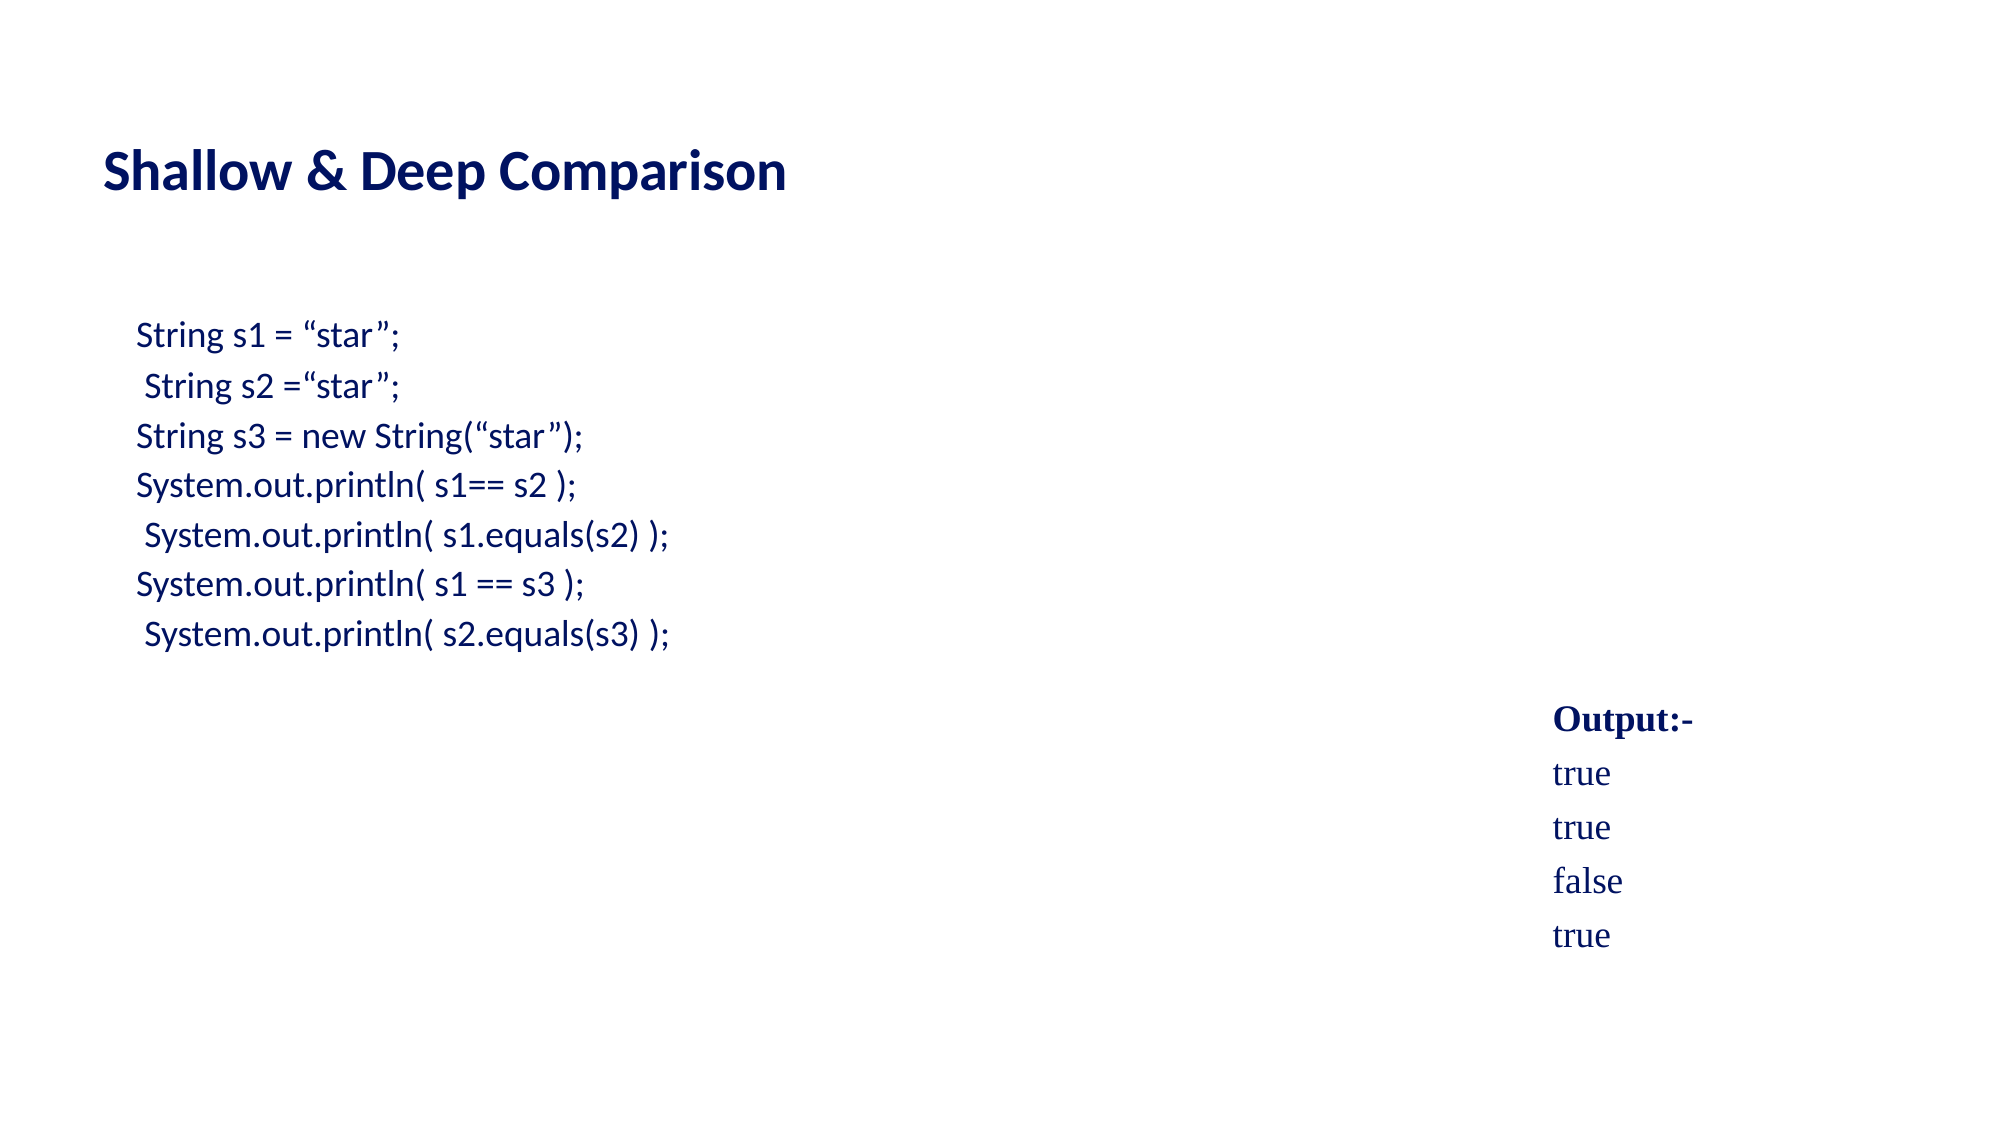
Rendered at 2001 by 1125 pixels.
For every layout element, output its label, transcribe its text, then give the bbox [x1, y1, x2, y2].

title Shallow & Deep Comparison [101, 129, 1026, 320]
text_box Output:- true true false true [1550, 682, 1745, 955]
text_box String s1 = “star”; String s2 =“star”; String s3 = new String(“star”); System.out.println( s1== s2 ); System.out.println( s1.equals(s2) ); System.out.println( s1 == s3 ); System.out.println( s2.equals(s3) ); [133, 303, 1367, 654]
